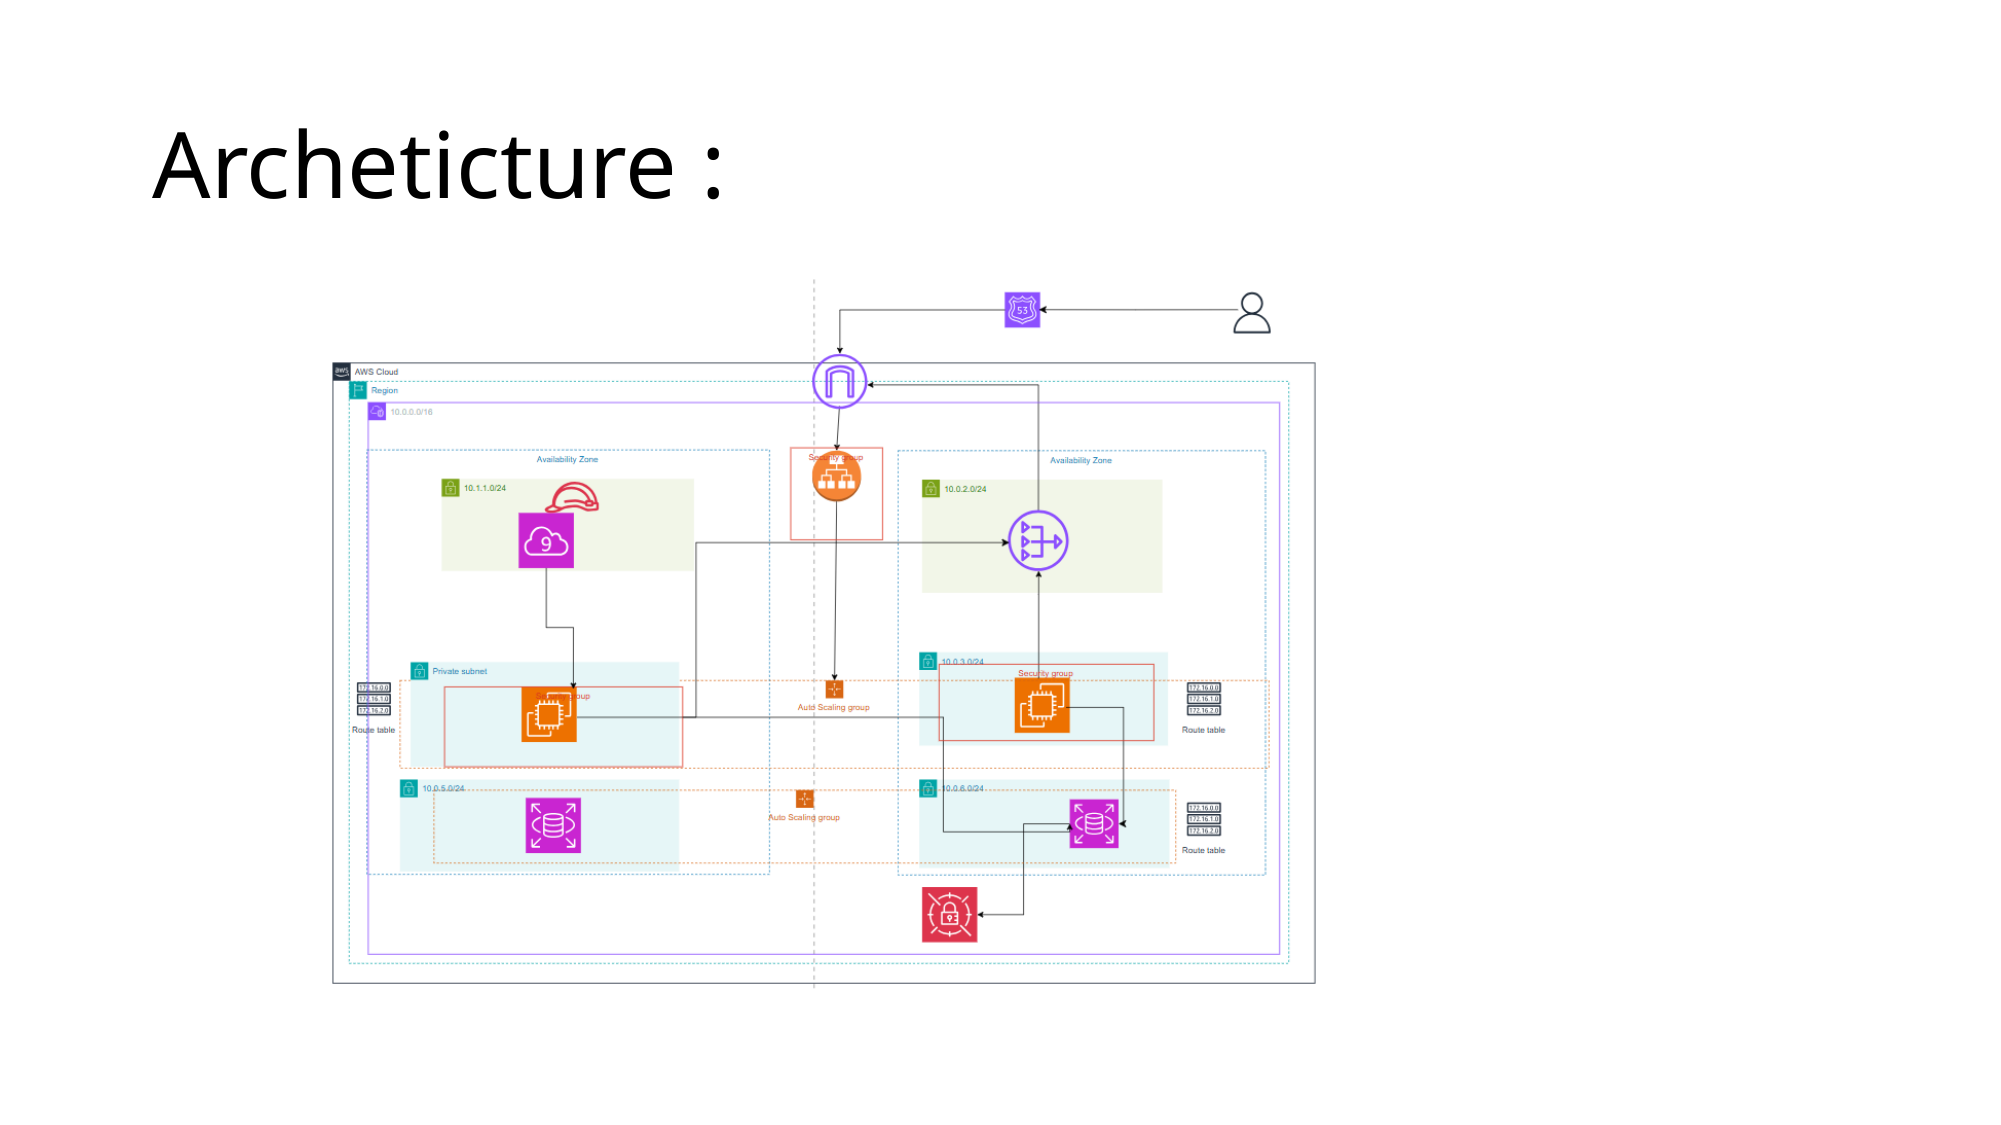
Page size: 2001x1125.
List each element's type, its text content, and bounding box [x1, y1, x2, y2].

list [316, 277, 1321, 992]
title Archeticture : [137, 59, 1863, 278]
